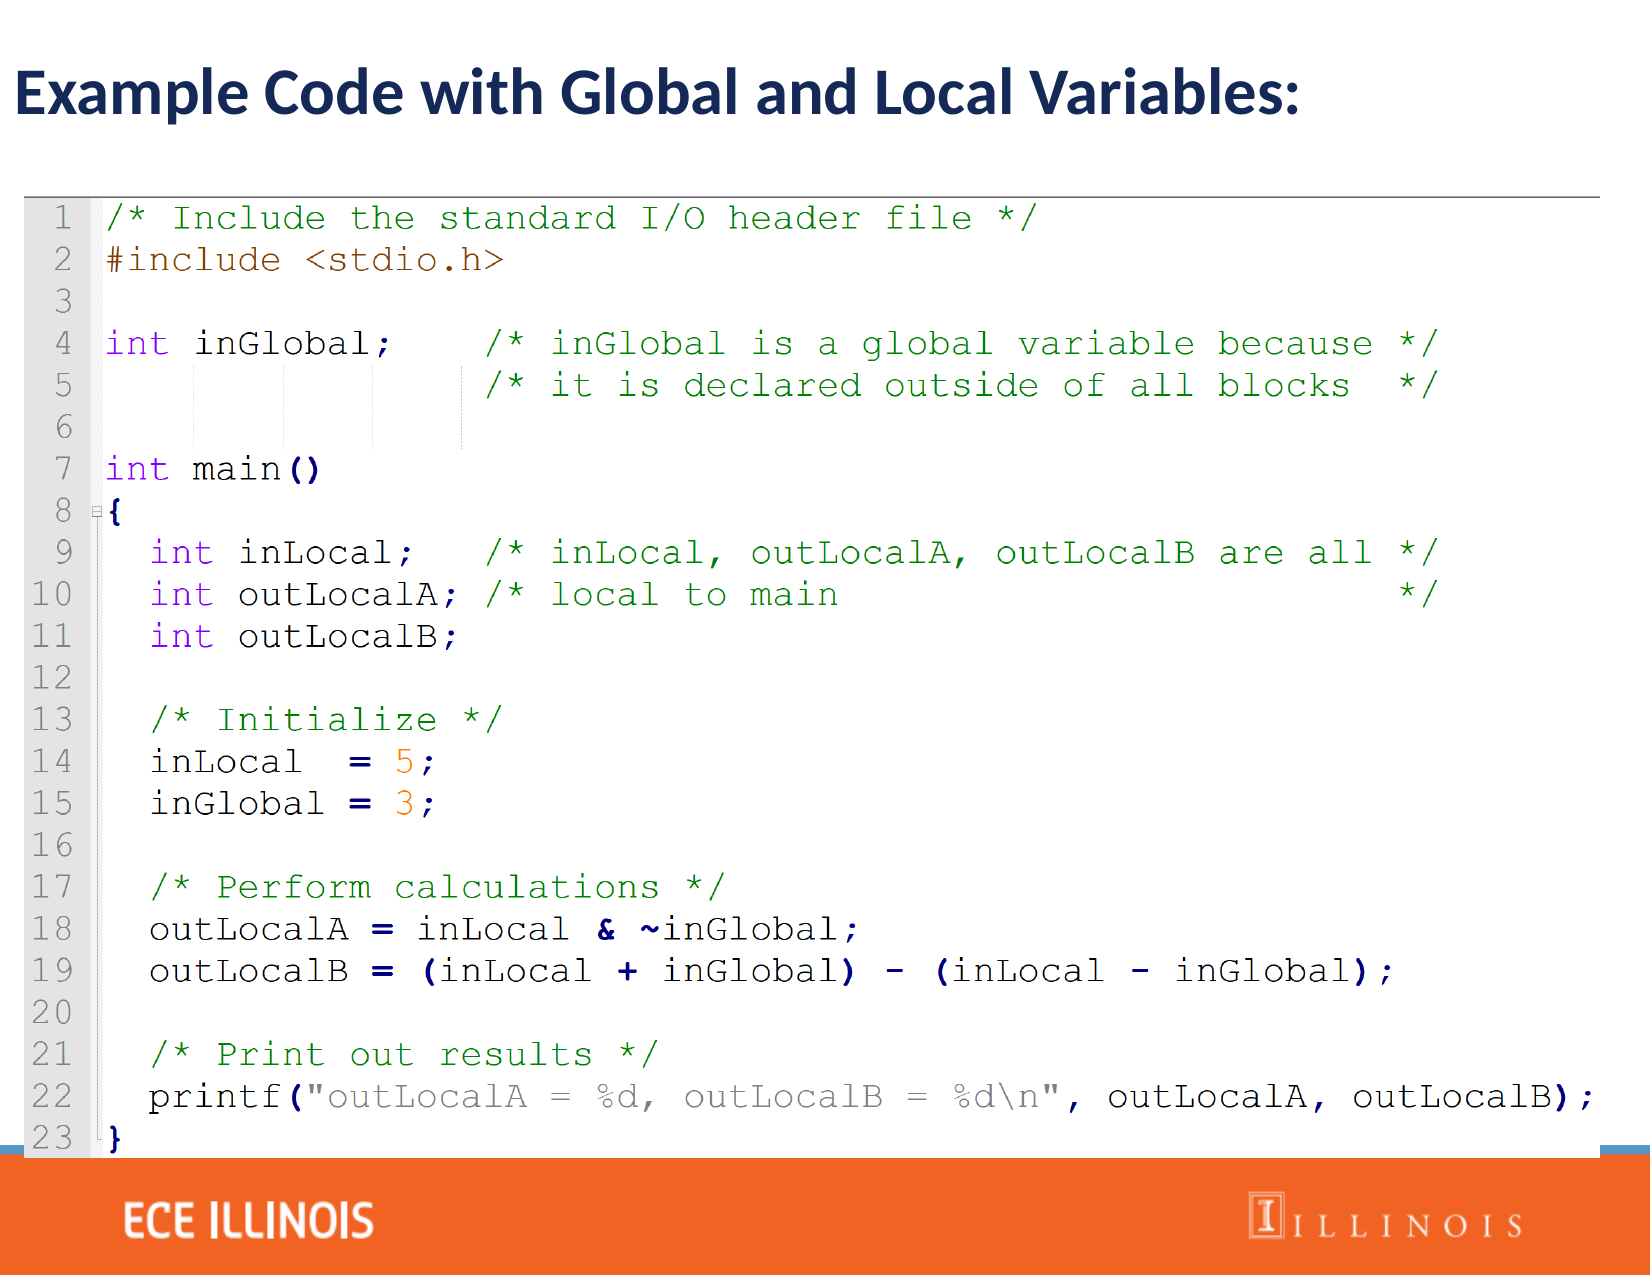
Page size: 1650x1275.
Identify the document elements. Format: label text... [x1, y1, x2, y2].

list Example Code with Global and Local Variables: [0, 40, 1517, 163]
picture [24, 196, 1600, 1158]
